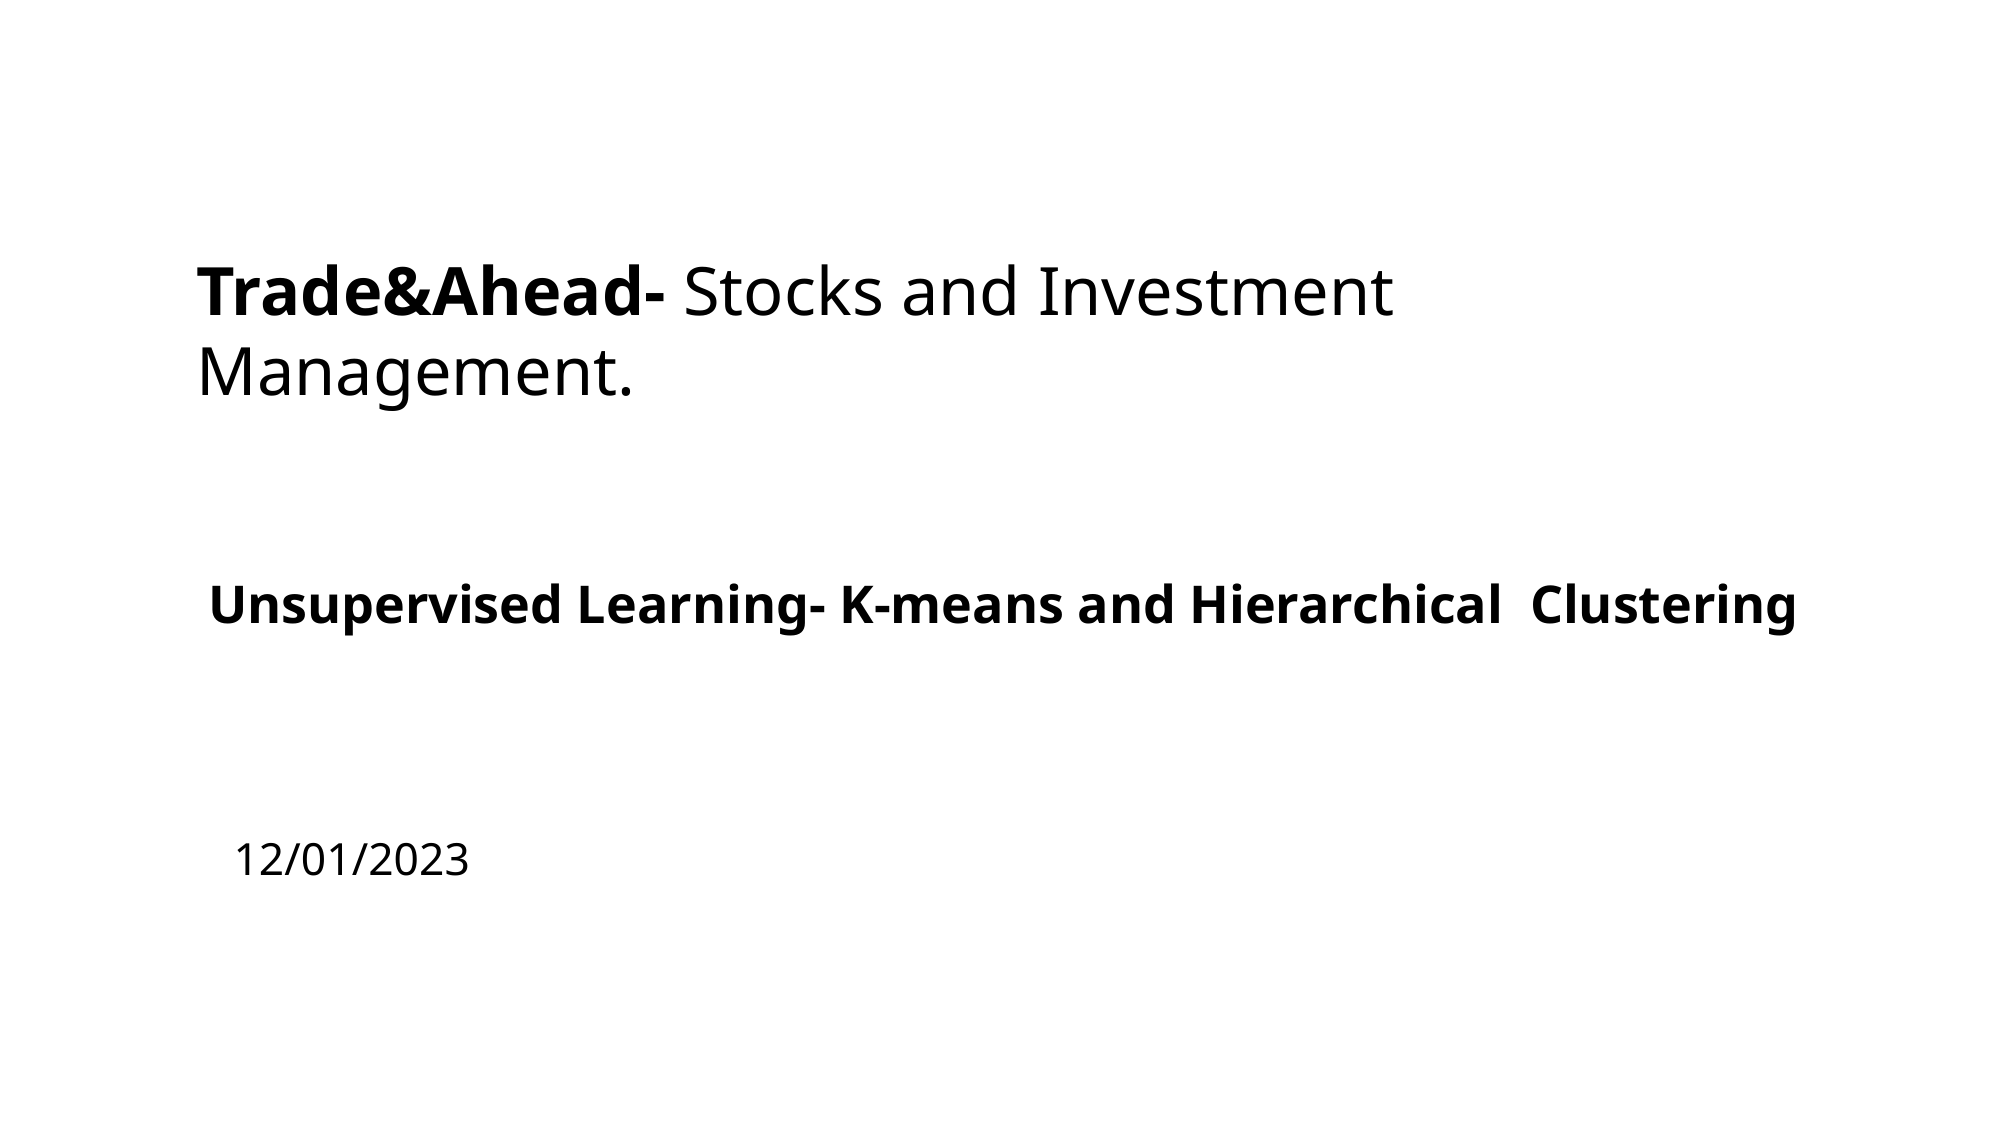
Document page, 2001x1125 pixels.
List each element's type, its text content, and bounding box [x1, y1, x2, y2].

title 12/01/2023 [213, 795, 1707, 905]
title Trade&Ahead- Stocks and Investment Management. [176, 301, 1826, 429]
title Unsupervised Learning- K-means and Hierarchical Clustering [188, 545, 1952, 655]
